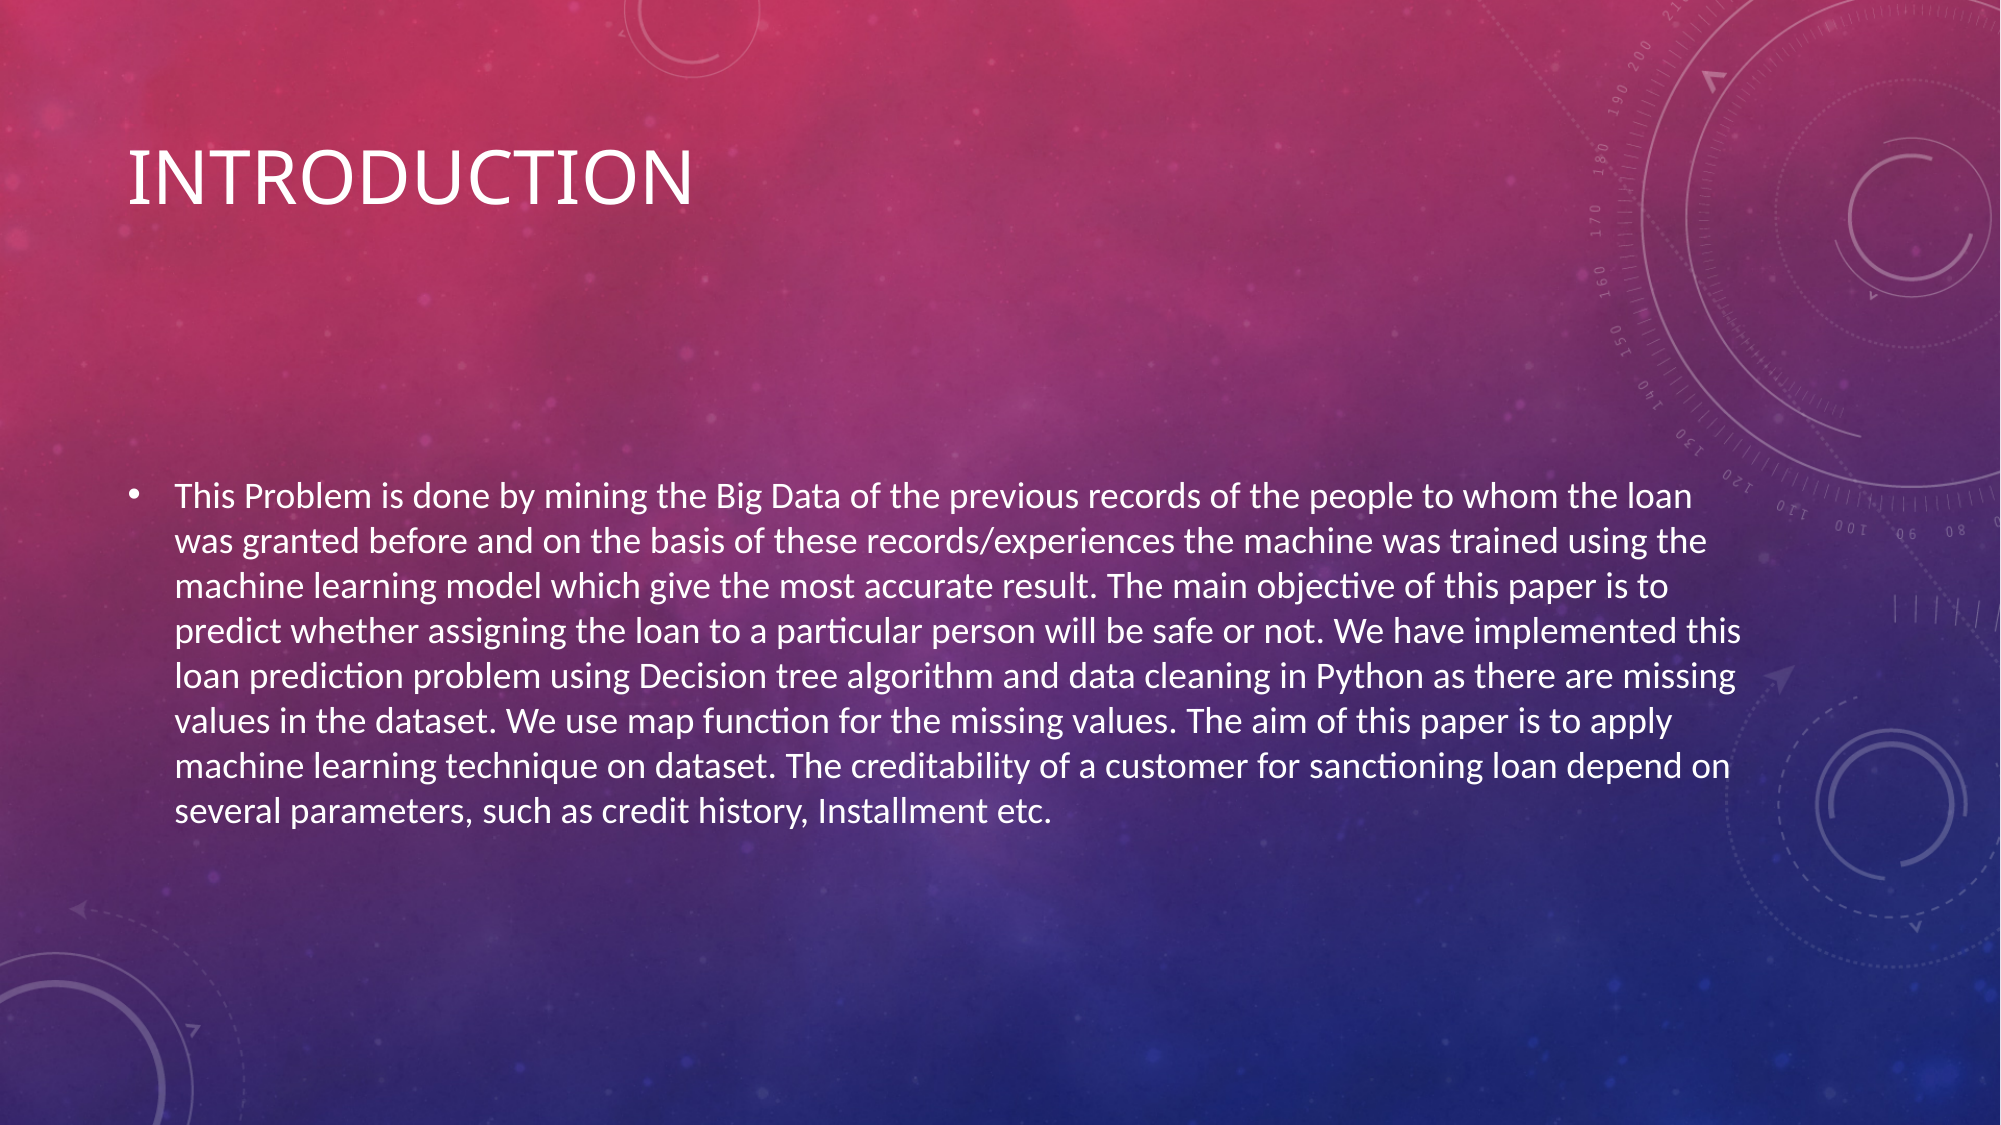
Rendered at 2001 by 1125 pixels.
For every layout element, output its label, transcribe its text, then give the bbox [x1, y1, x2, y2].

picture [0, 0, 2001, 1125]
list This Problem is done by mining the Big Data of the previous records of the people to whom the loan was granted before and on the basis of these records/experiences the machine was trained using the machine learning model which give the most accurate result. The main objective of this paper is to predict whether assigning the loan to a particular person will be safe or not. We have implemented this loan prediction problem using Decision tree algorithm and data cleaning in Python as there are missing values in the dataset. We use map function for the missing values. The aim of this paper is to apply machine learning technique on dataset. The creditability of a customer for sanctioning loan depend on several parameters, such as credit history, Installment etc. [112, 351, 1775, 950]
title INTRODUCTION [112, 99, 1775, 339]
